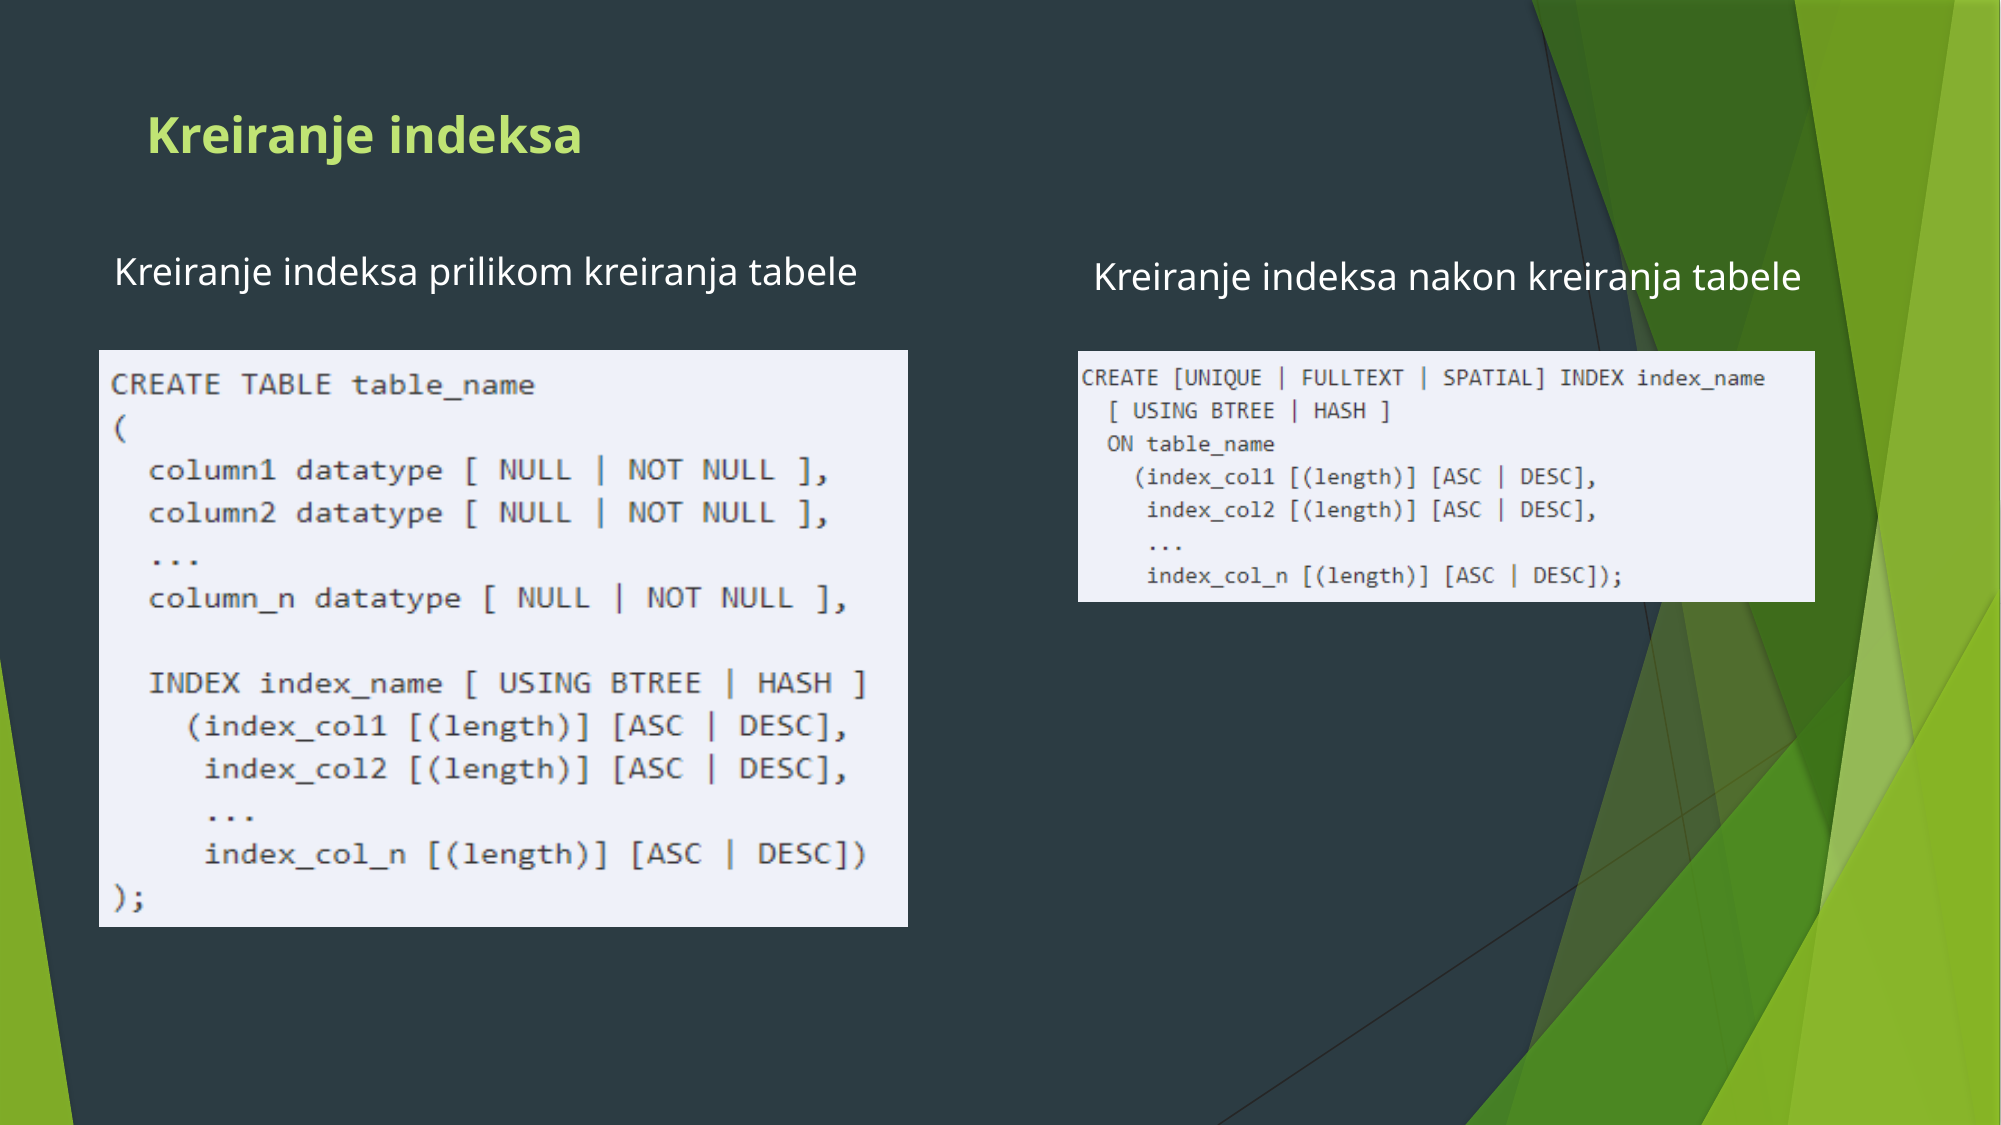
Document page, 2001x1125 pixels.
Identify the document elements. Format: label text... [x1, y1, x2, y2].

text_box Kreiranje indeksa prilikom kreiranja tabele [99, 240, 908, 301]
text_box Kreiranje indeksa [131, 96, 1684, 217]
picture [1077, 350, 1815, 602]
picture [98, 349, 908, 927]
text_box Kreiranje indeksa nakon kreiranja tabele [1078, 245, 1887, 306]
